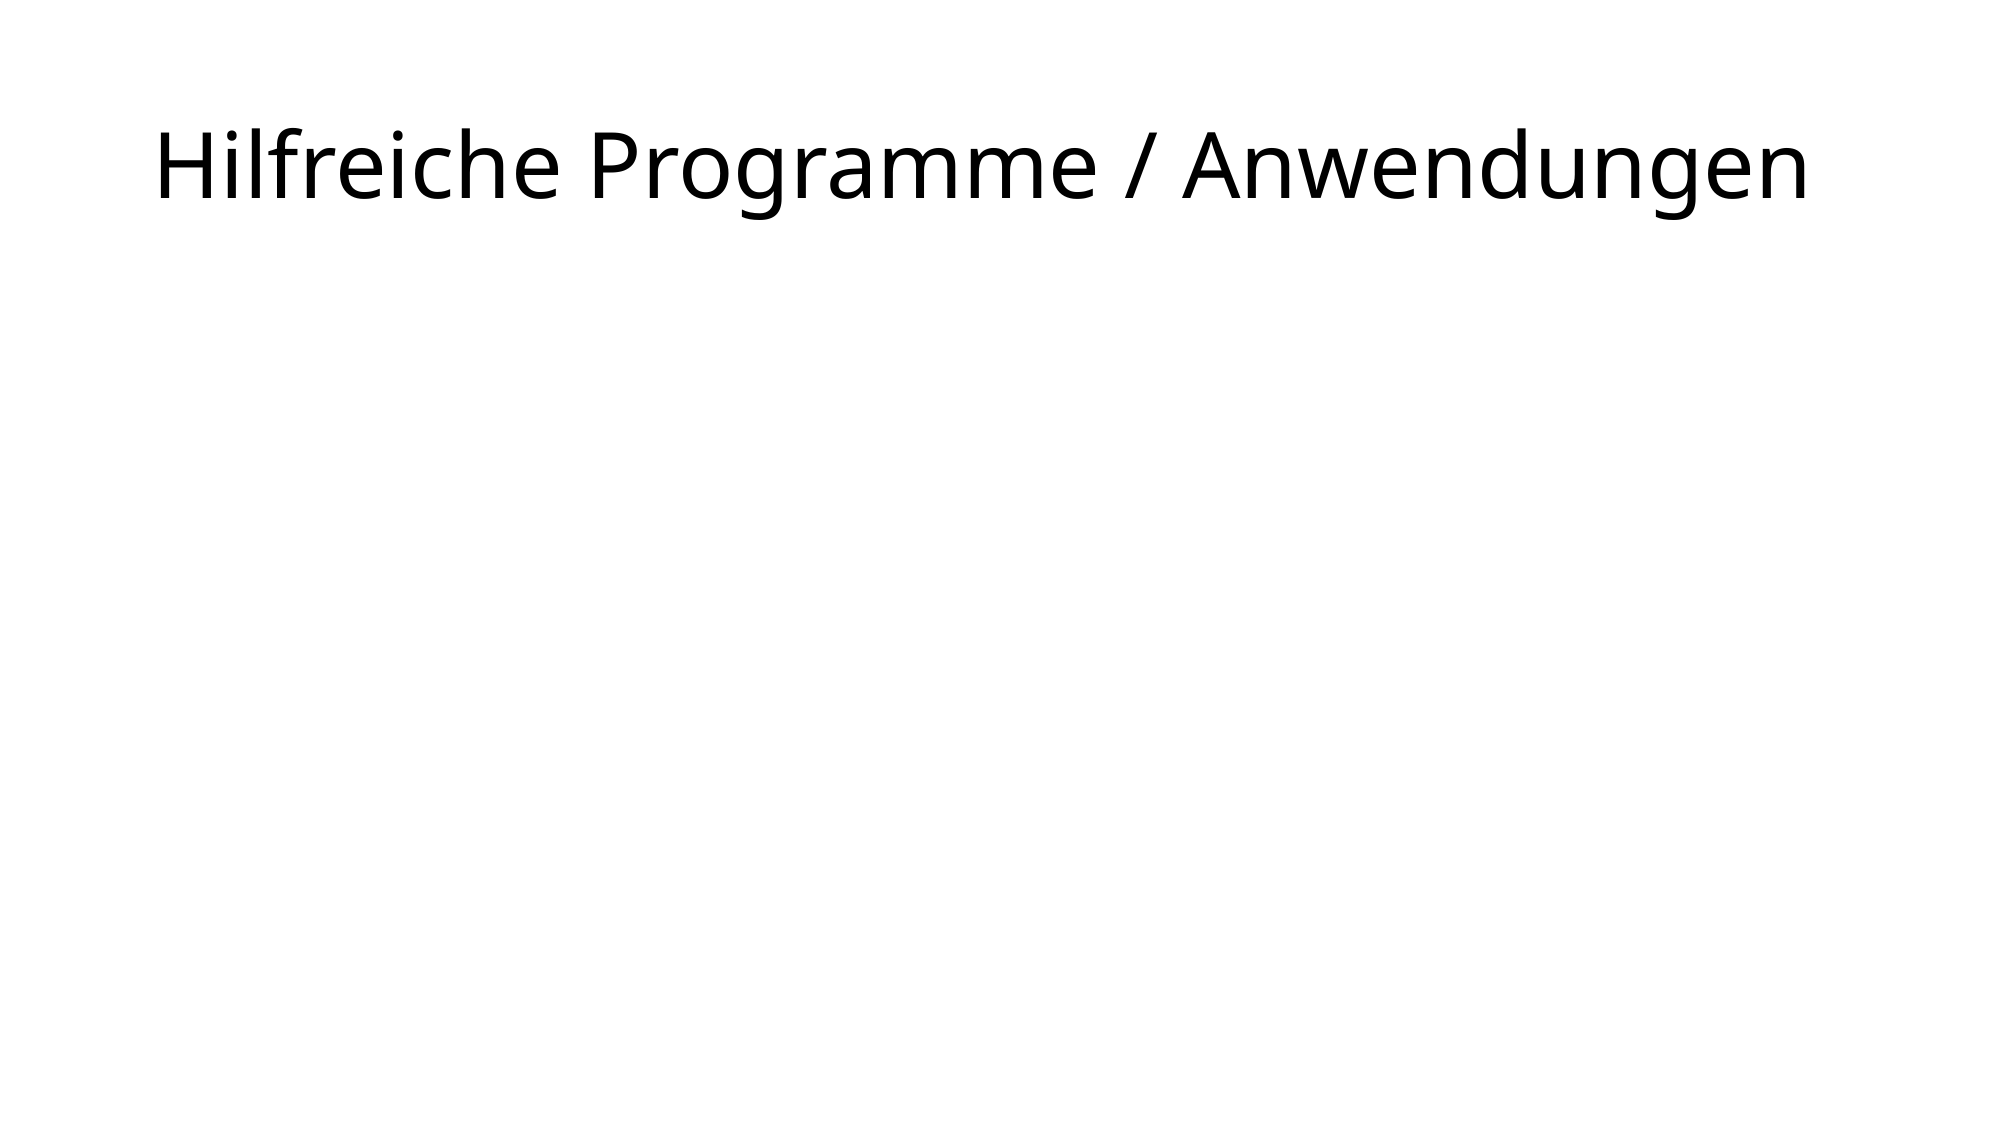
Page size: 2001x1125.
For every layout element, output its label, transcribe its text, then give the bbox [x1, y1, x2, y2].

title Hilfreiche Programme / Anwendungen [137, 59, 1863, 278]
